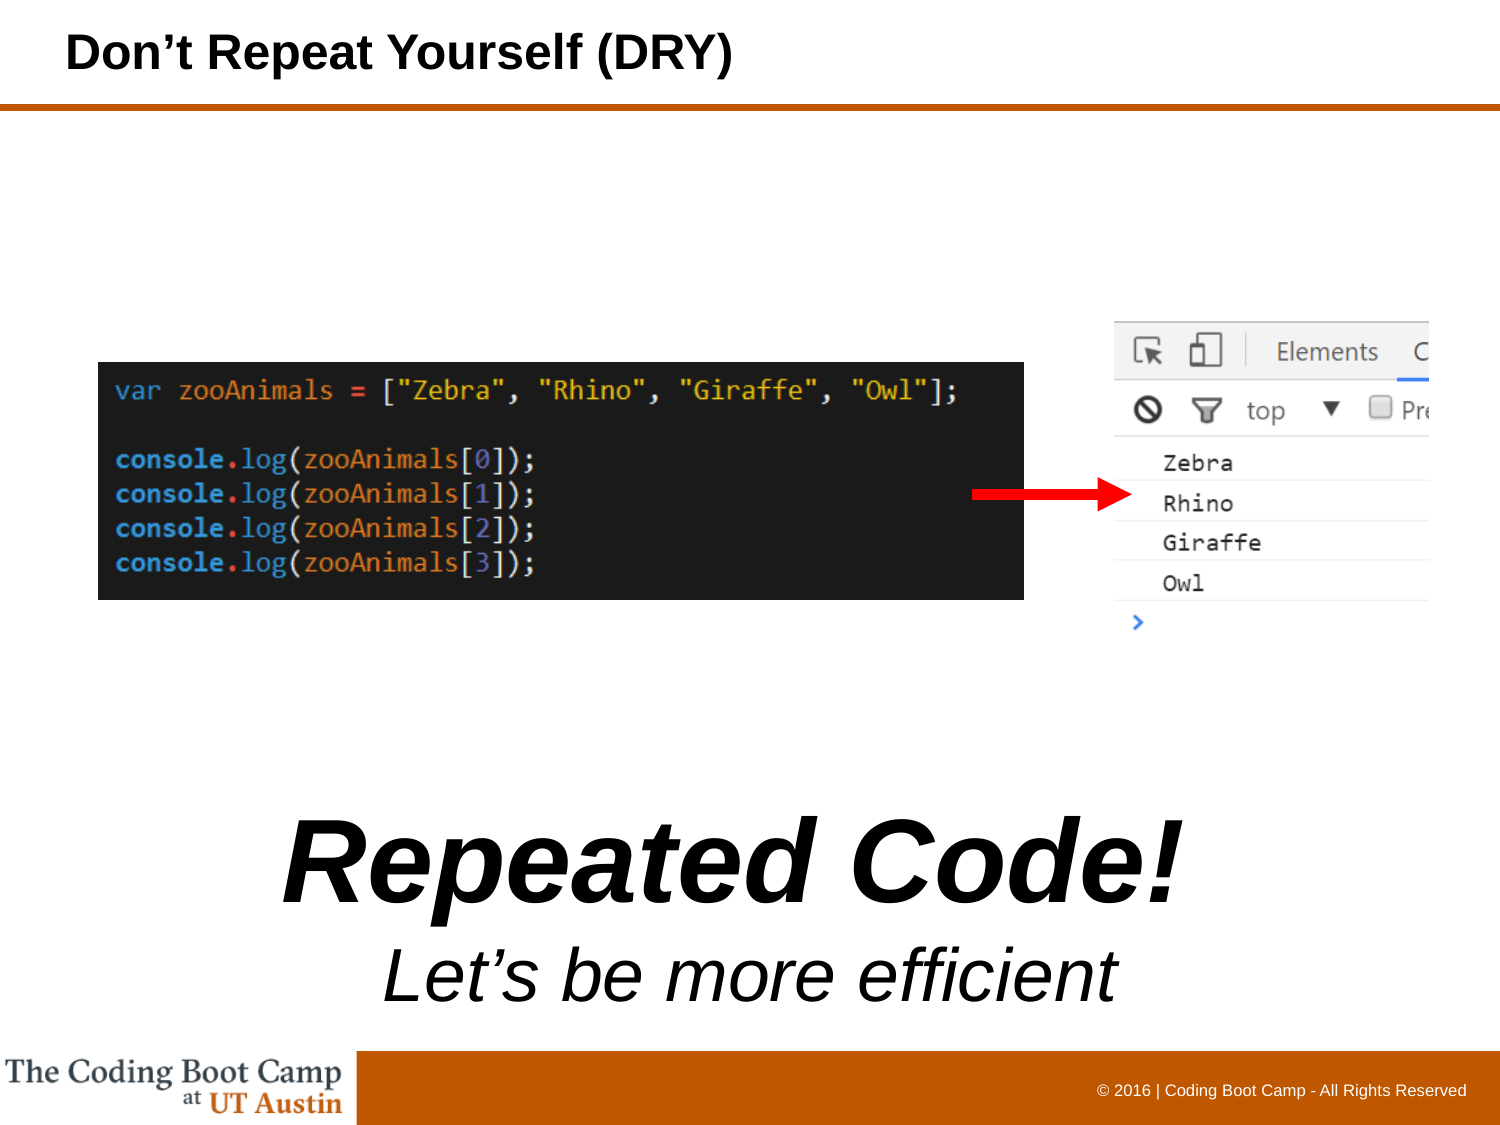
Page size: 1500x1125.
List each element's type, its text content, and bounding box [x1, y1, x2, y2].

picture [0, 1050, 357, 1125]
title Don’t Repeat Yourself (DRY) [50, 0, 948, 108]
text_box Repeated Code! Let’s be more efficient [50, 774, 1450, 1025]
picture [1114, 319, 1429, 644]
picture [98, 362, 1024, 600]
